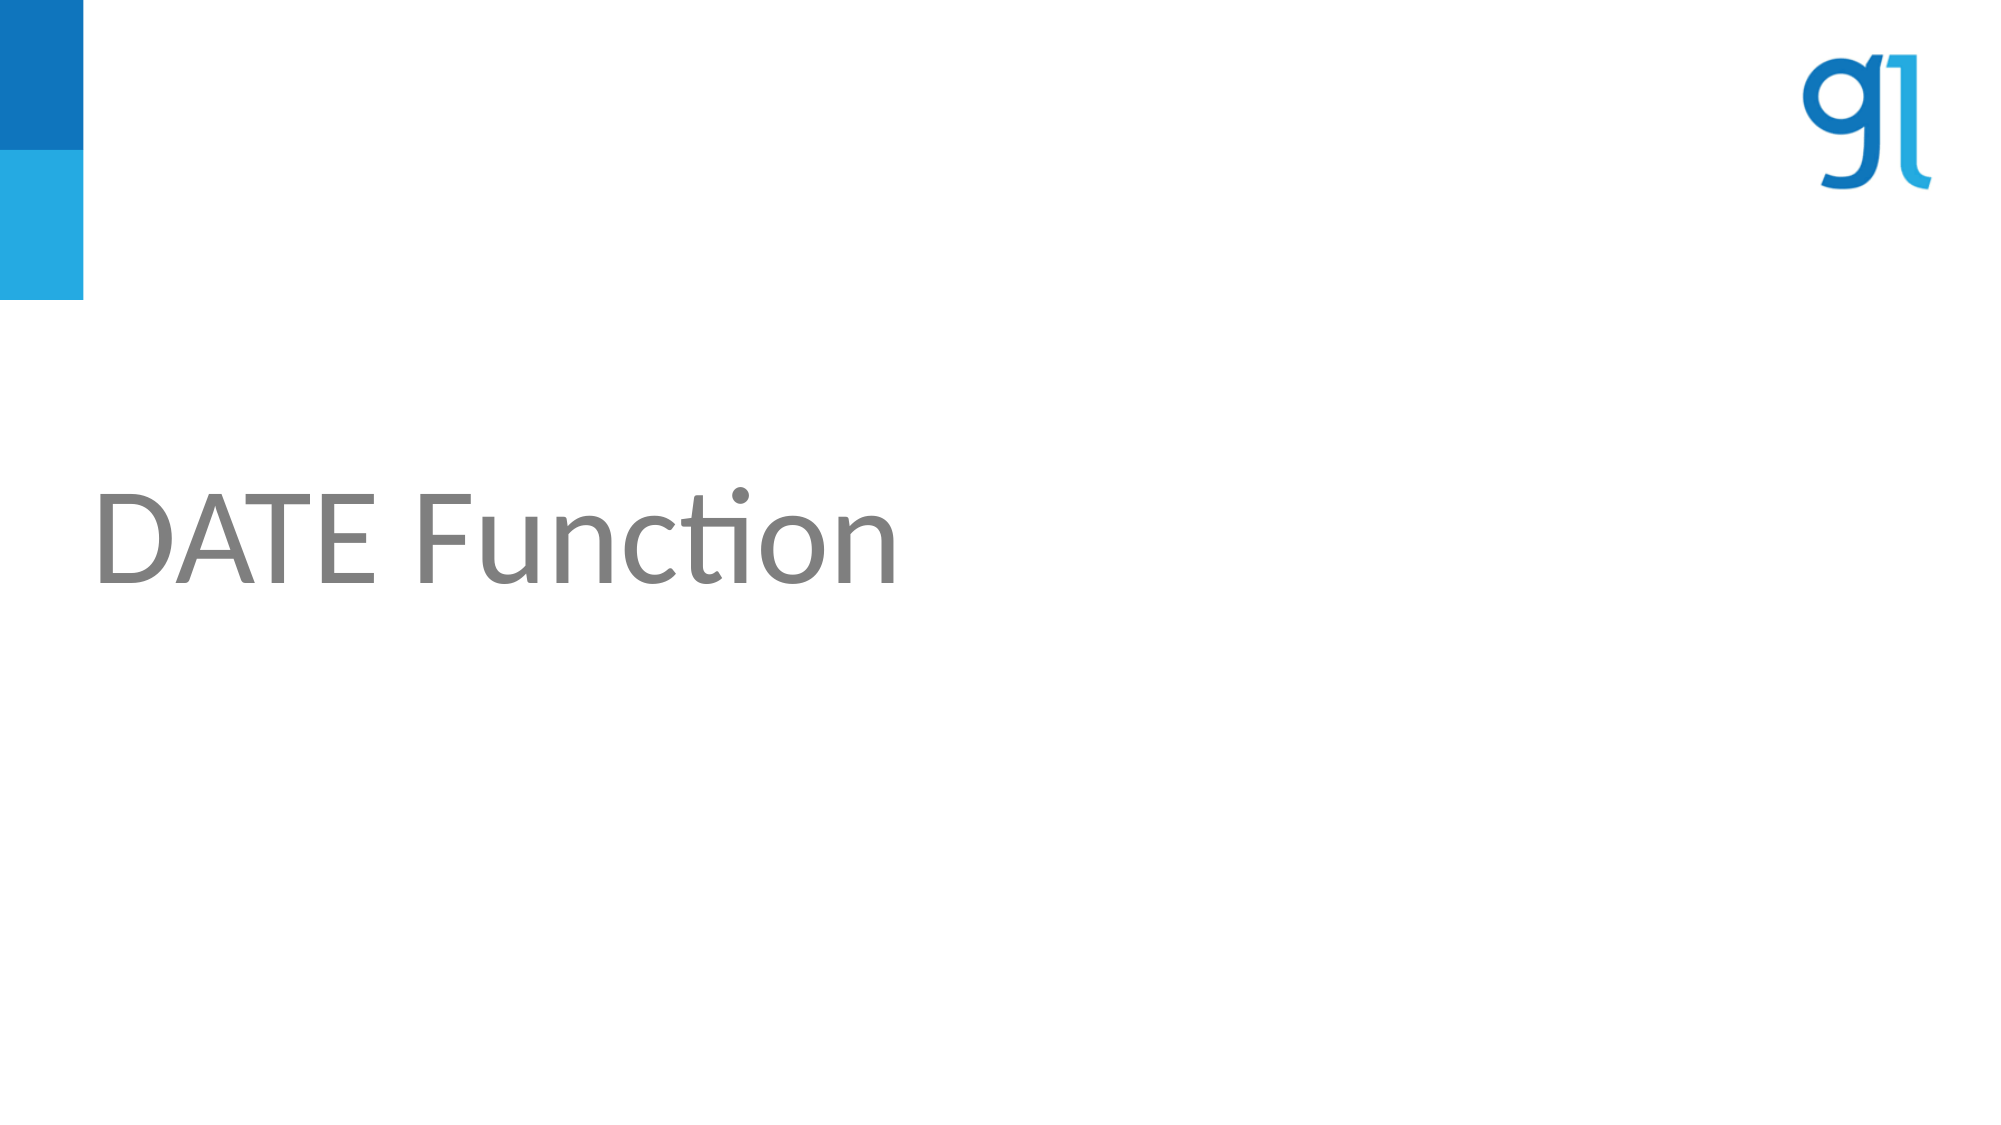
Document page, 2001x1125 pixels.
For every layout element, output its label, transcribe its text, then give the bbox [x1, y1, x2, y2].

text_box [0, 149, 84, 300]
picture [1766, 22, 1967, 223]
text_box DATE Function [84, 441, 1595, 620]
text_box [0, 0, 84, 149]
